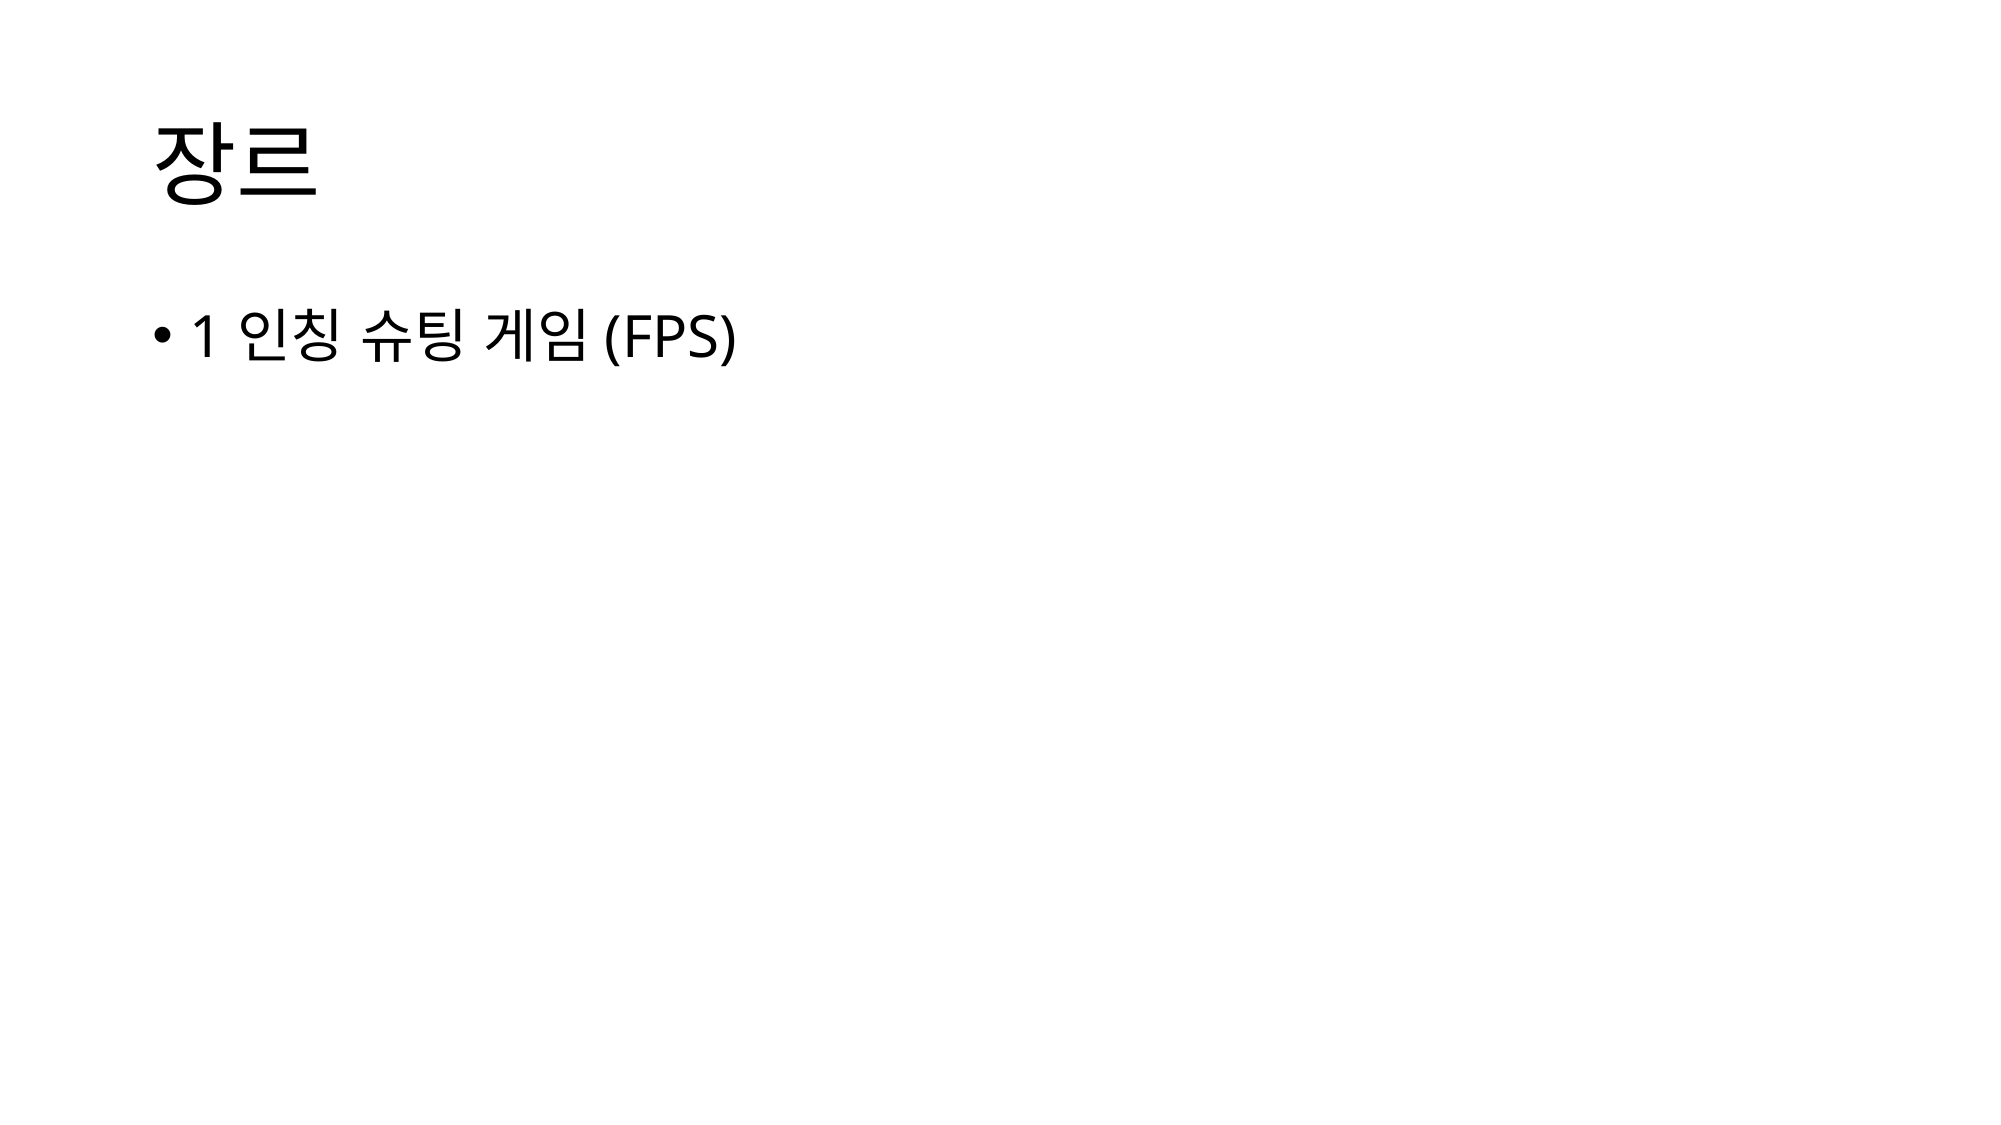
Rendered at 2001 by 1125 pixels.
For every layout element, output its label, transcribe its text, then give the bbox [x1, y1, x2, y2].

title 장르 [137, 59, 1863, 278]
list 1인칭 슈팅 게임(FPS) [137, 299, 1863, 1014]
